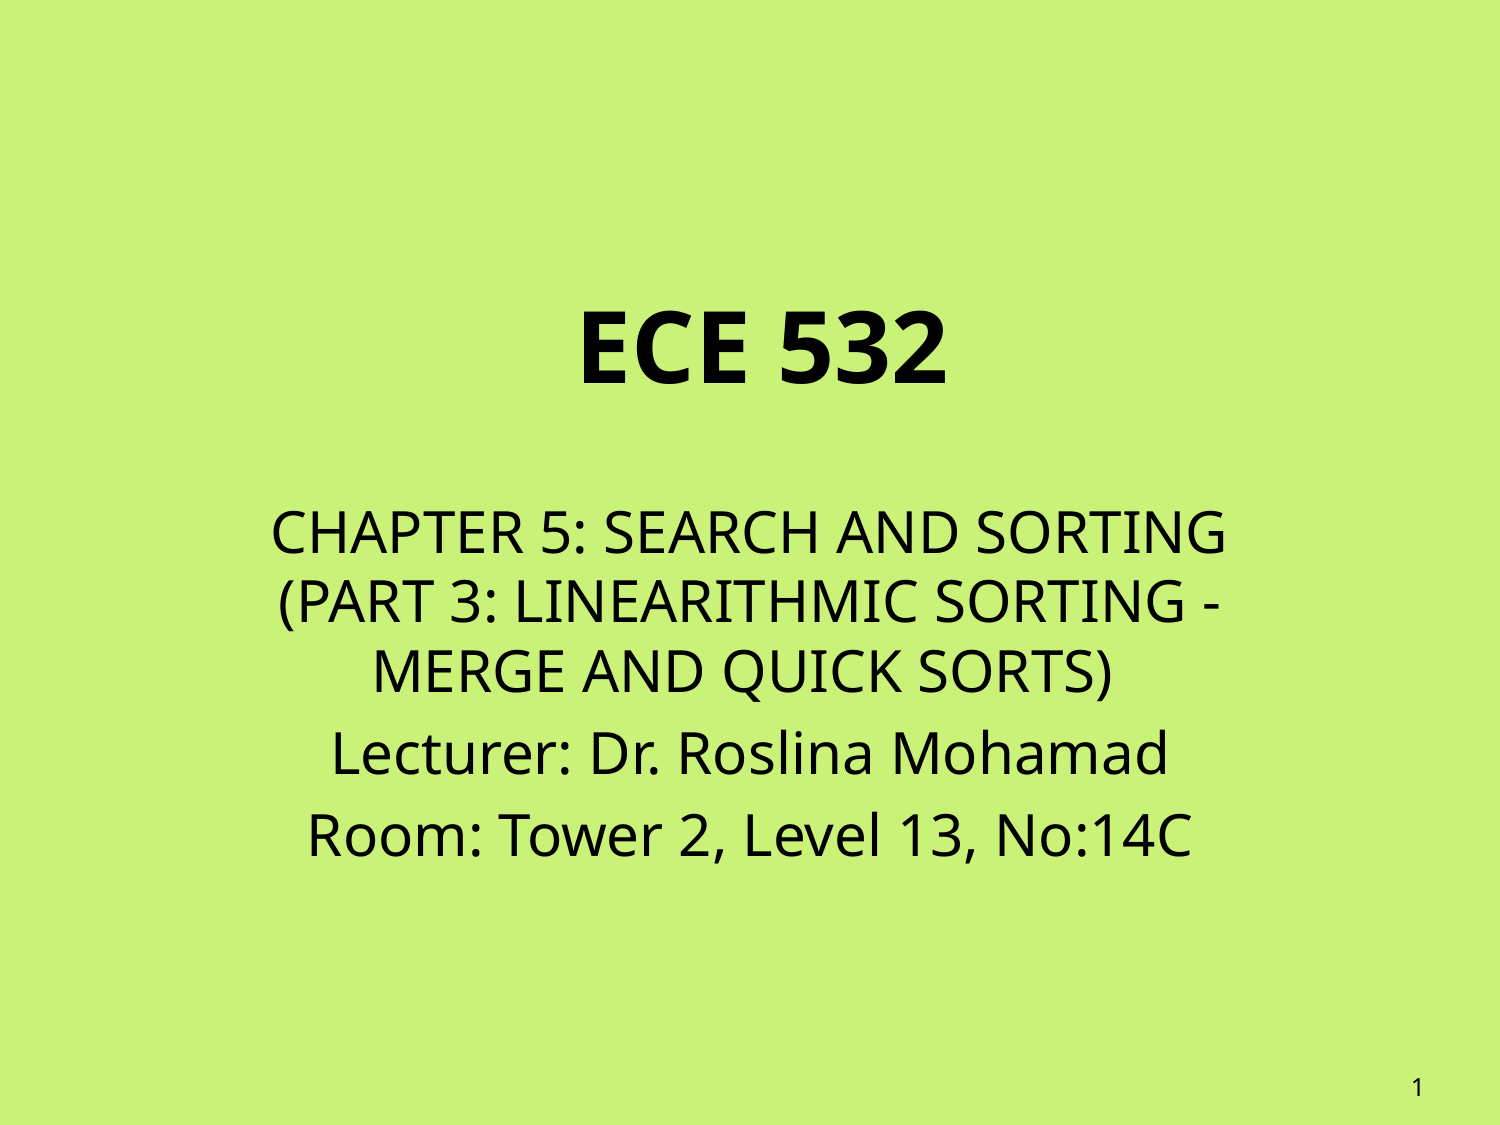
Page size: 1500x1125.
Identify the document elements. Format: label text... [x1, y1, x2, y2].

slide_number 1 [1299, 1052, 1425, 1113]
title ECE 532 [125, 162, 1400, 404]
subtitle CHAPTER 5: SEARCH AND SORTING (PART 3: LINEARITHMIC SORTING - MERGE AND QUICK SORTS) Lecturer: Dr. Roslina Mohamad Room: Tower 2, Level 13, No:14C [225, 487, 1275, 1025]
